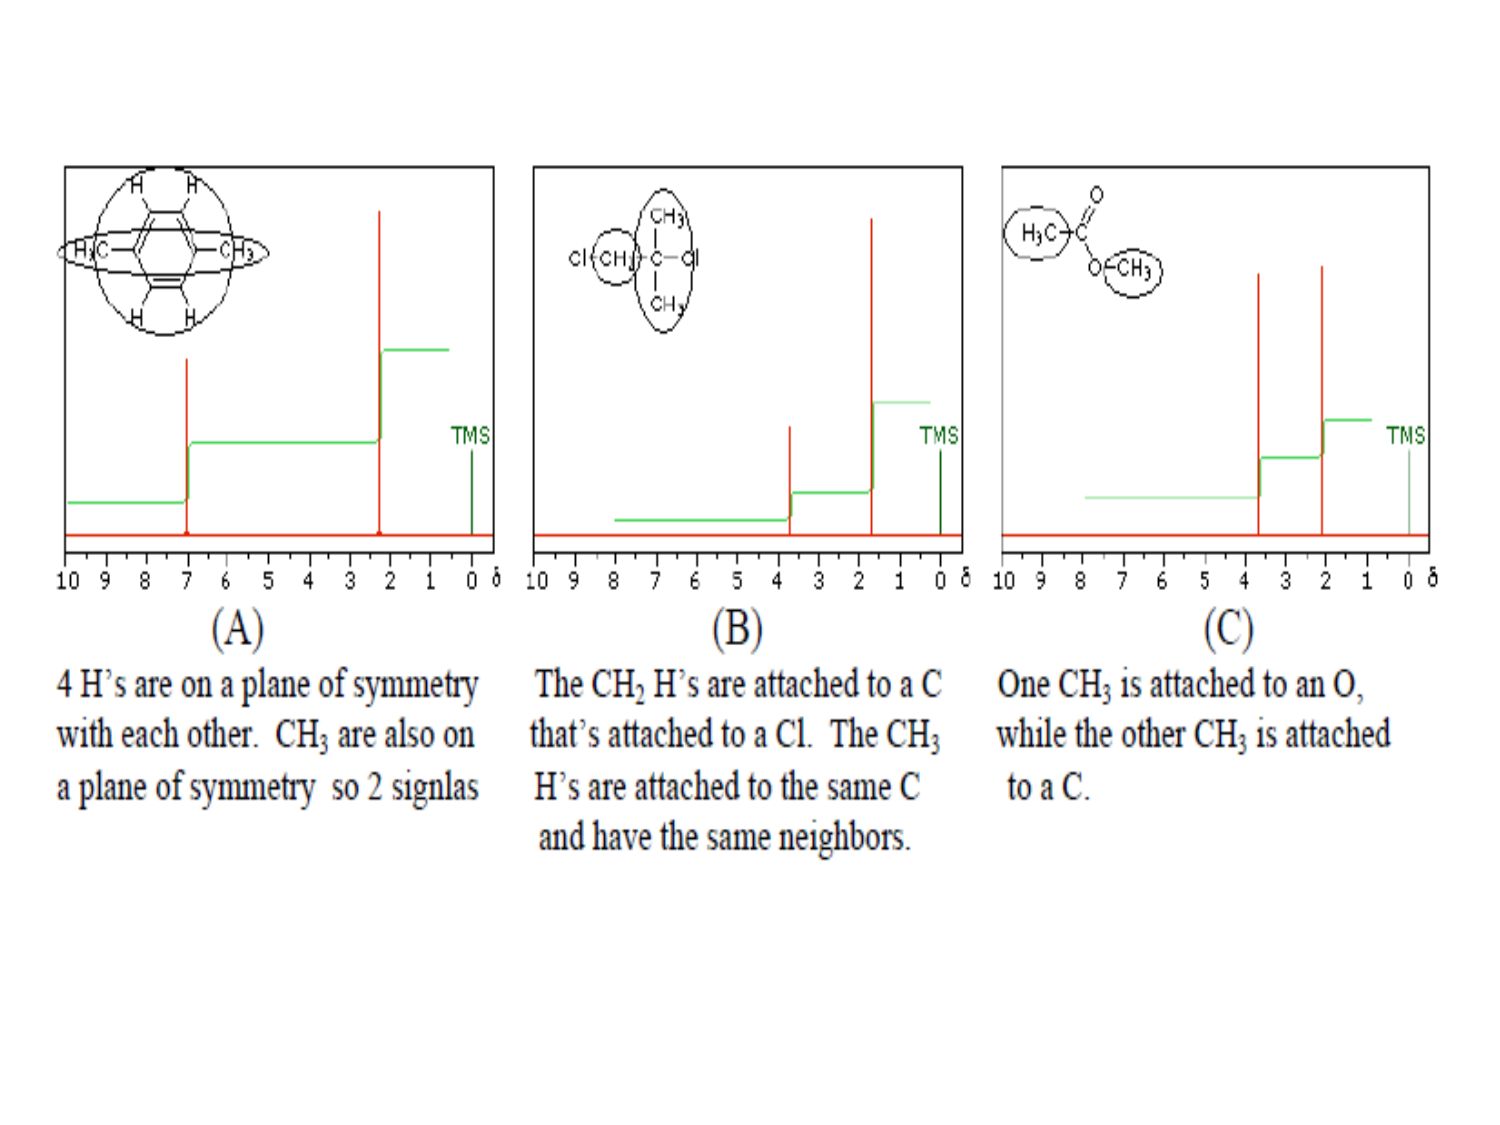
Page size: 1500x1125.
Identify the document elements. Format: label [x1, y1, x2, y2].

list [49, 124, 1463, 876]
